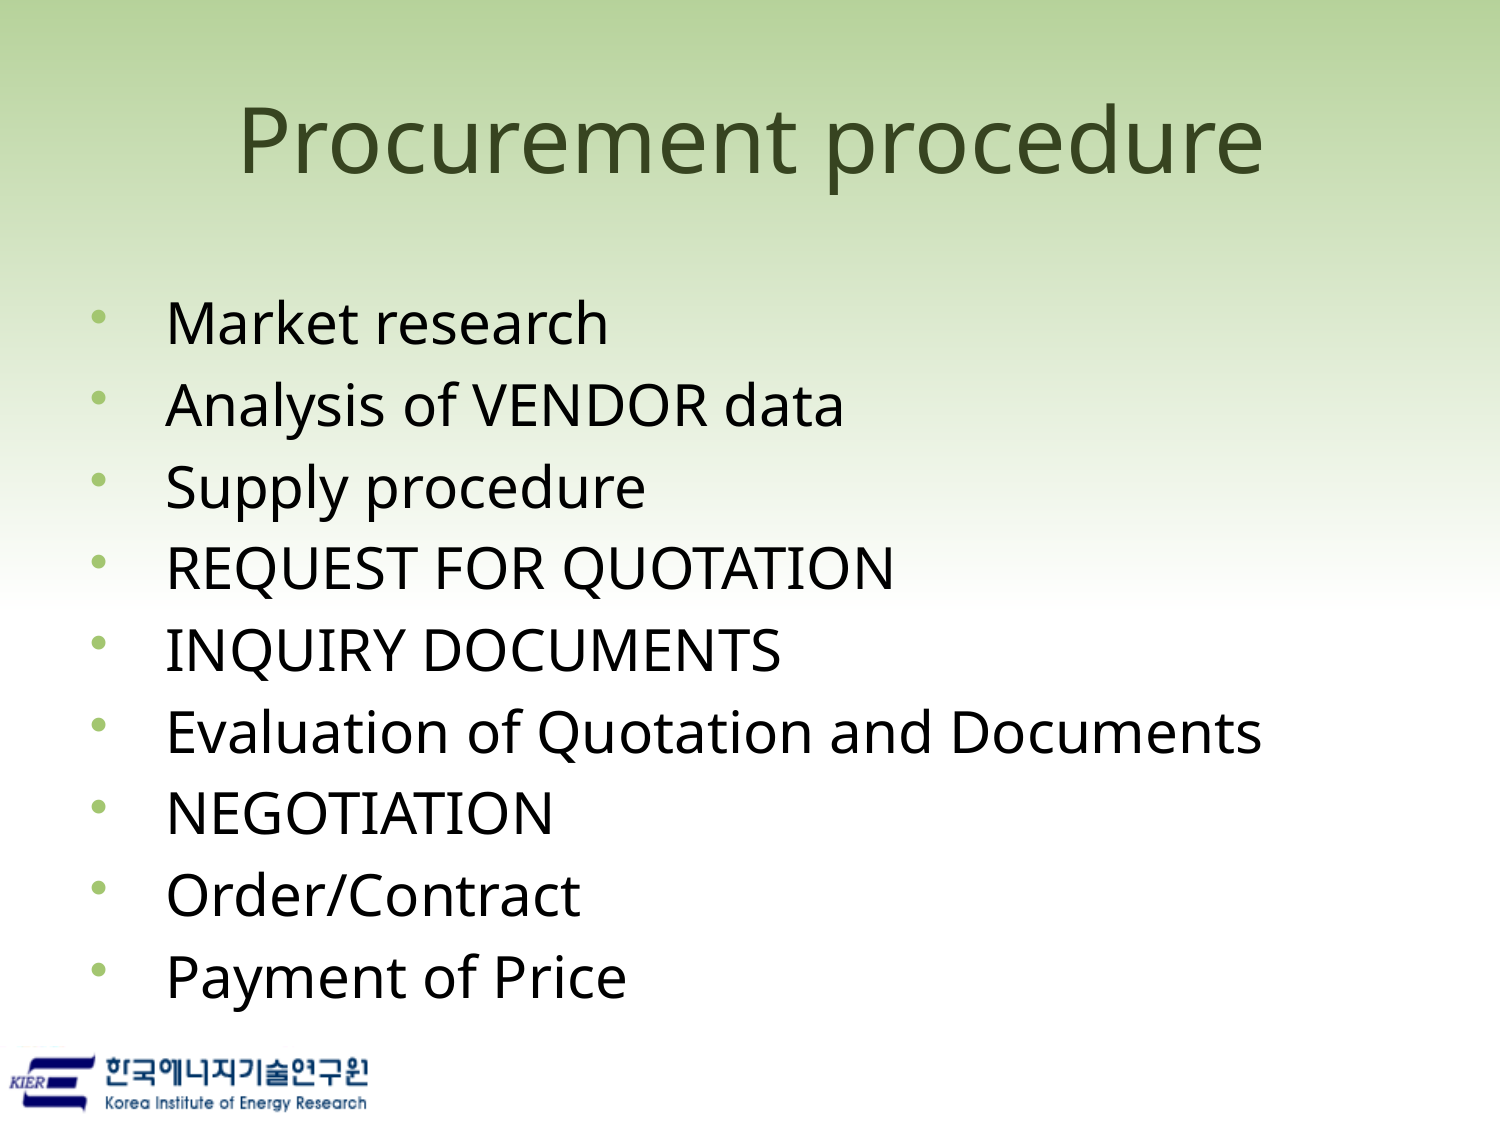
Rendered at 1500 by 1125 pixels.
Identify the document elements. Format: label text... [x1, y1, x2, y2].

list Market research Analysis of VENDOR data Supply procedure REQUEST FOR QUOTATION INQUIRY DOCUMENTS Evaluation of Quotation and Documents NEGOTIATION Order/Contract Payment of Price [76, 278, 1427, 1022]
picture [0, 1046, 374, 1125]
title Procurement procedure [76, 42, 1427, 231]
